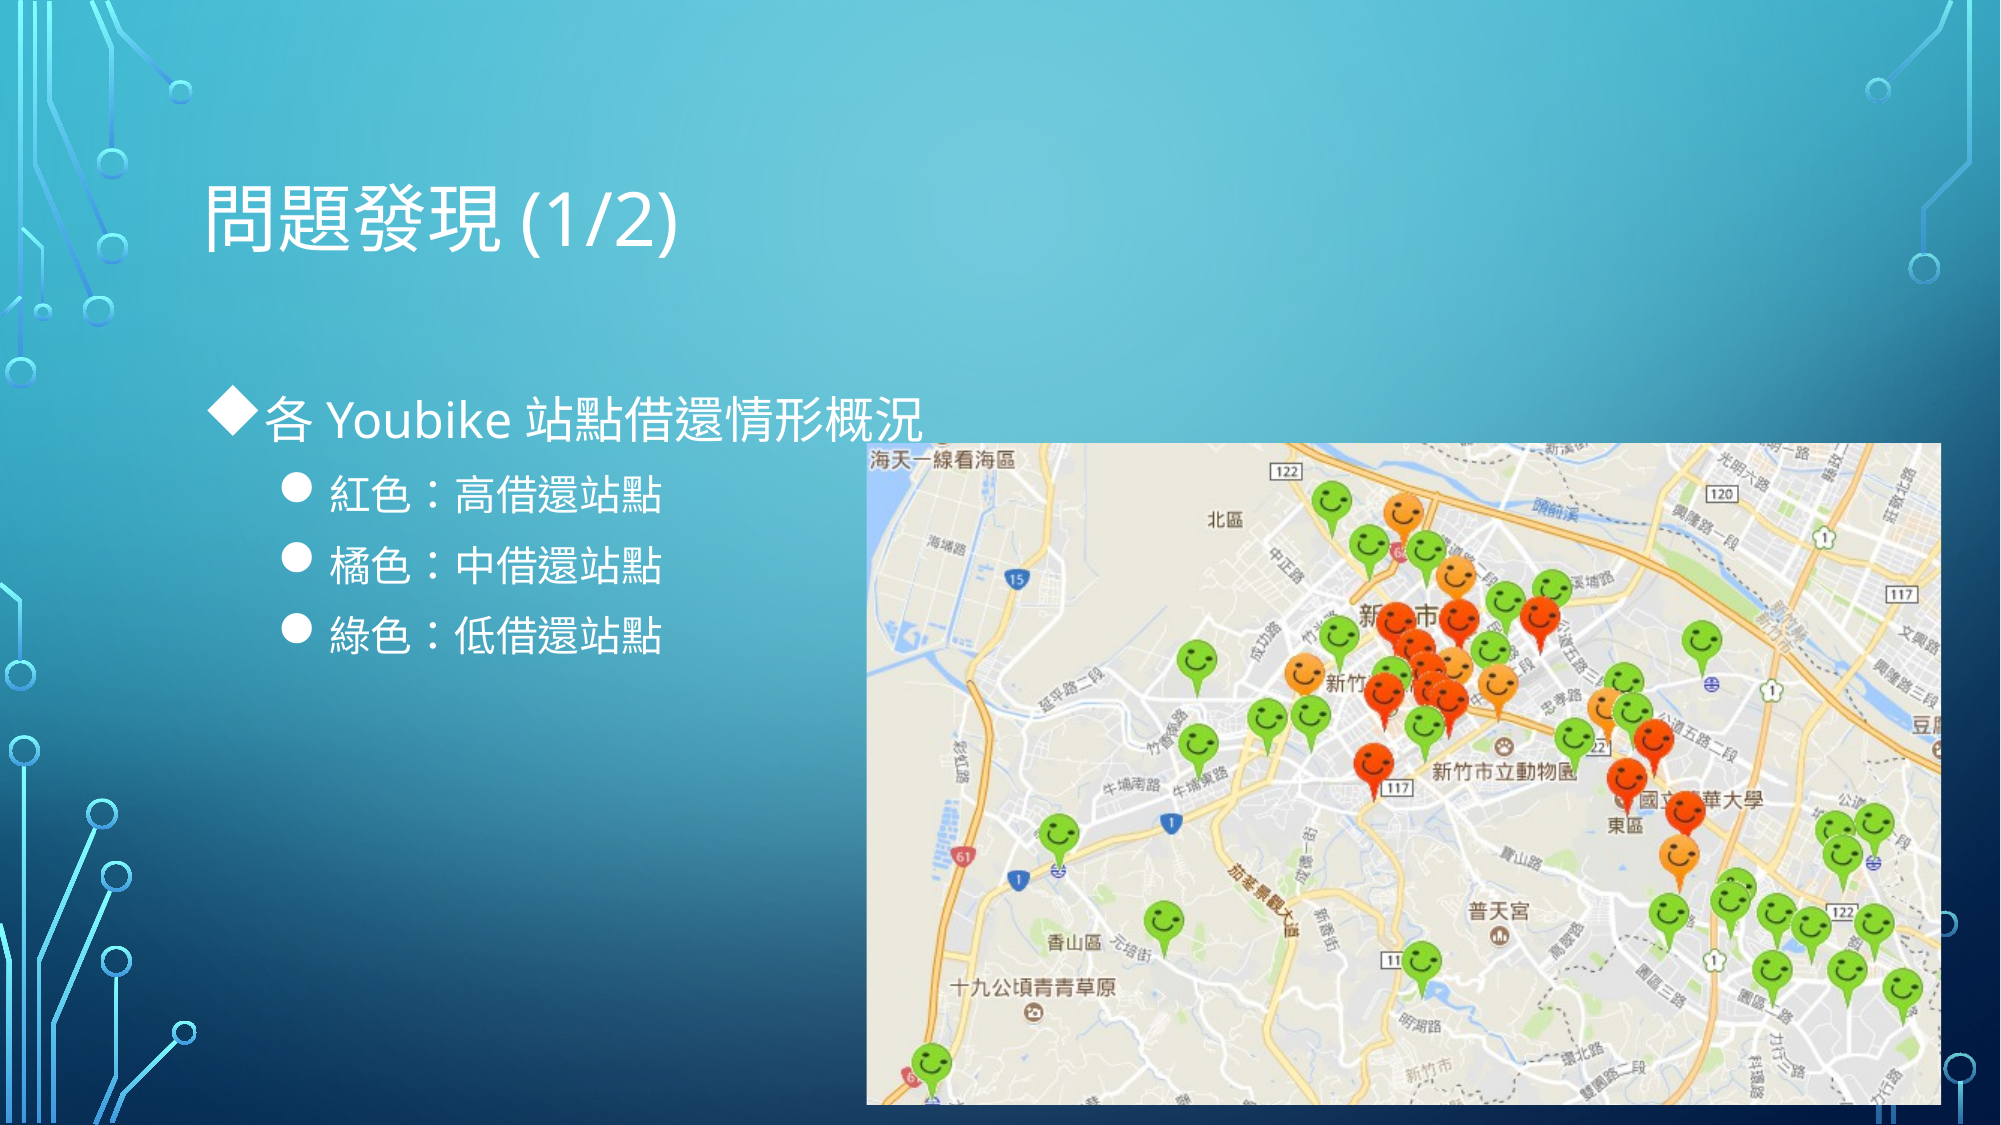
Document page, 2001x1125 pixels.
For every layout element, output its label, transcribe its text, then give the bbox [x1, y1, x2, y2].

picture [866, 442, 1942, 1106]
list 各Youbike站點借還情形概況 紅色：高借還站點 橘色：中借還站點 綠色：低借還站點 [187, 369, 1813, 950]
title 問題發現(1/2) [187, 101, 1813, 344]
